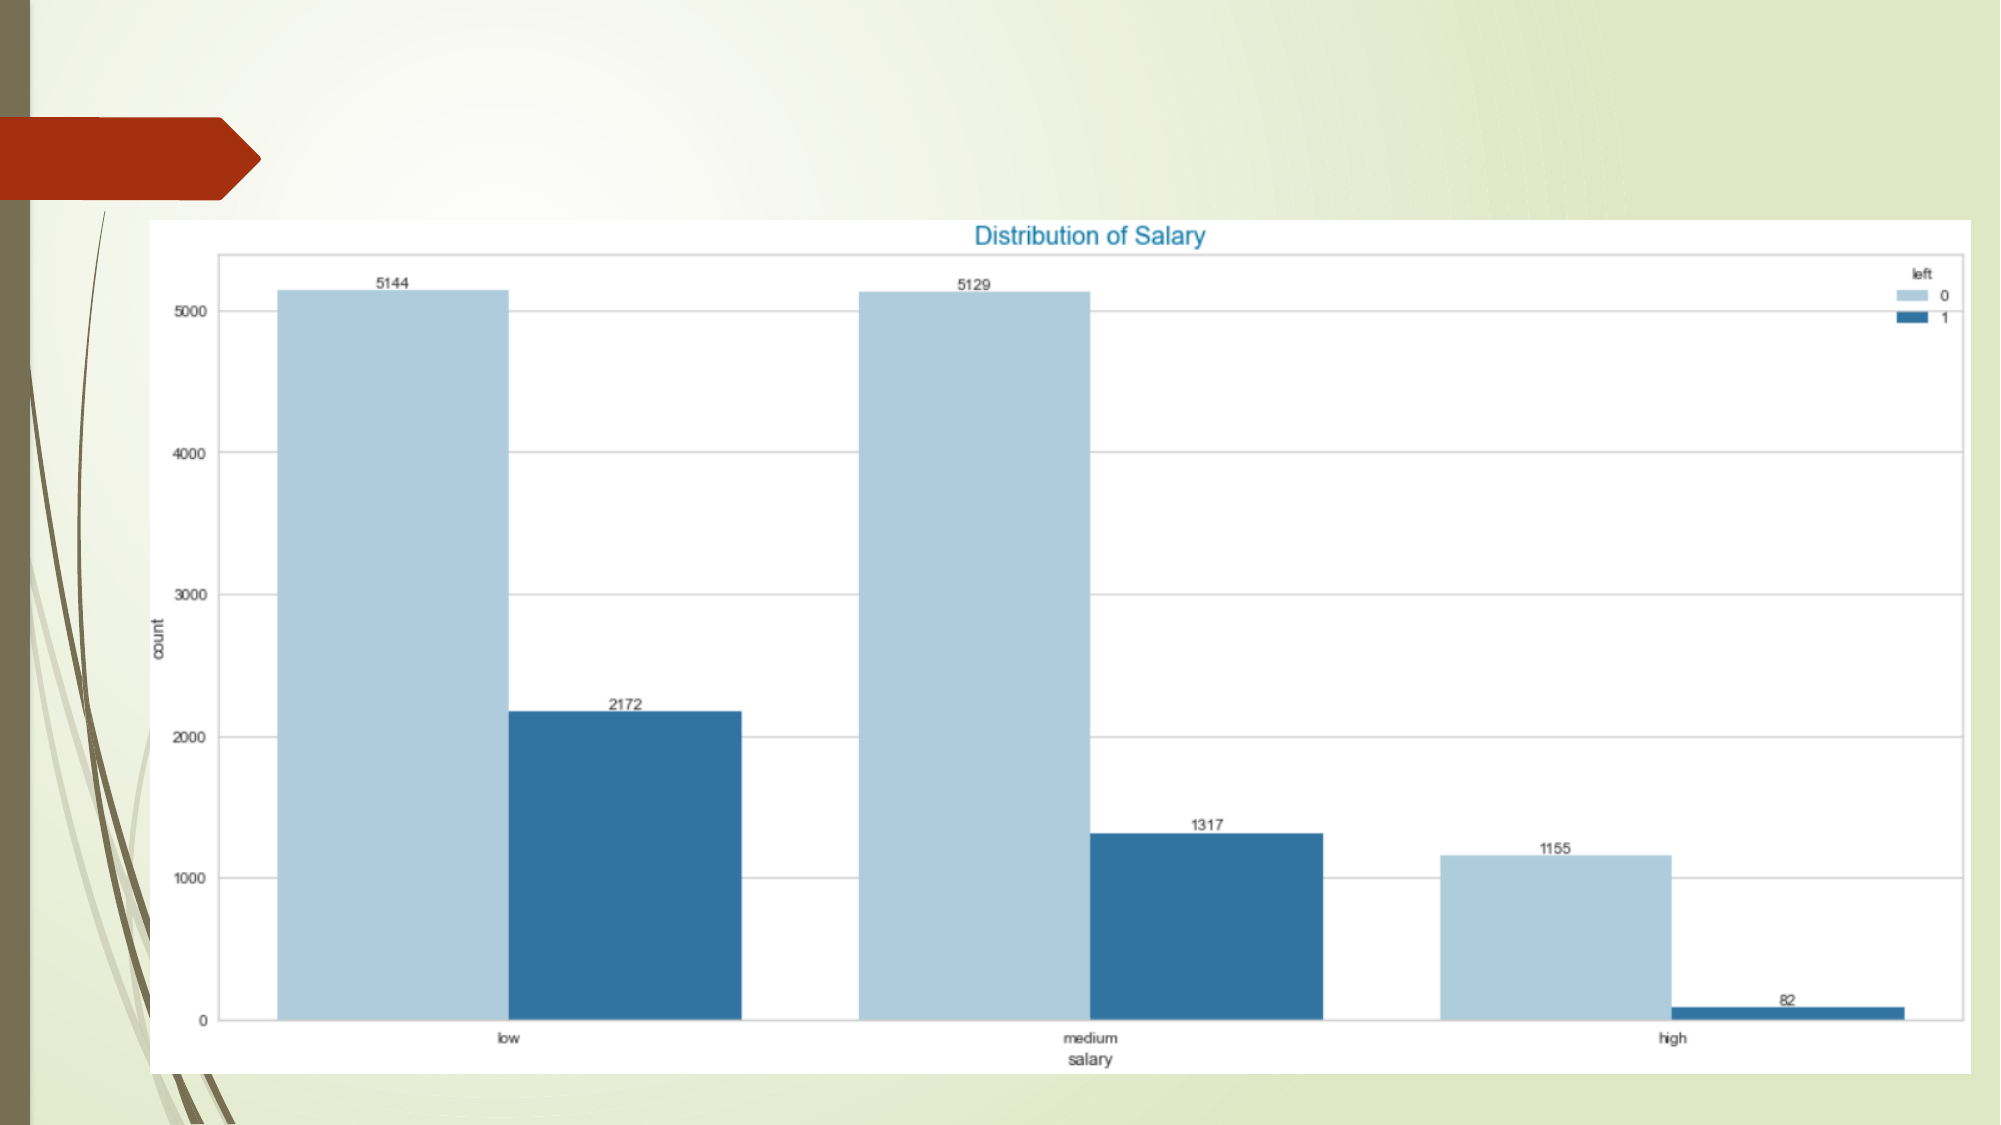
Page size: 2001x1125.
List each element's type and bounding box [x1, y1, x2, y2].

picture [149, 220, 1971, 1074]
